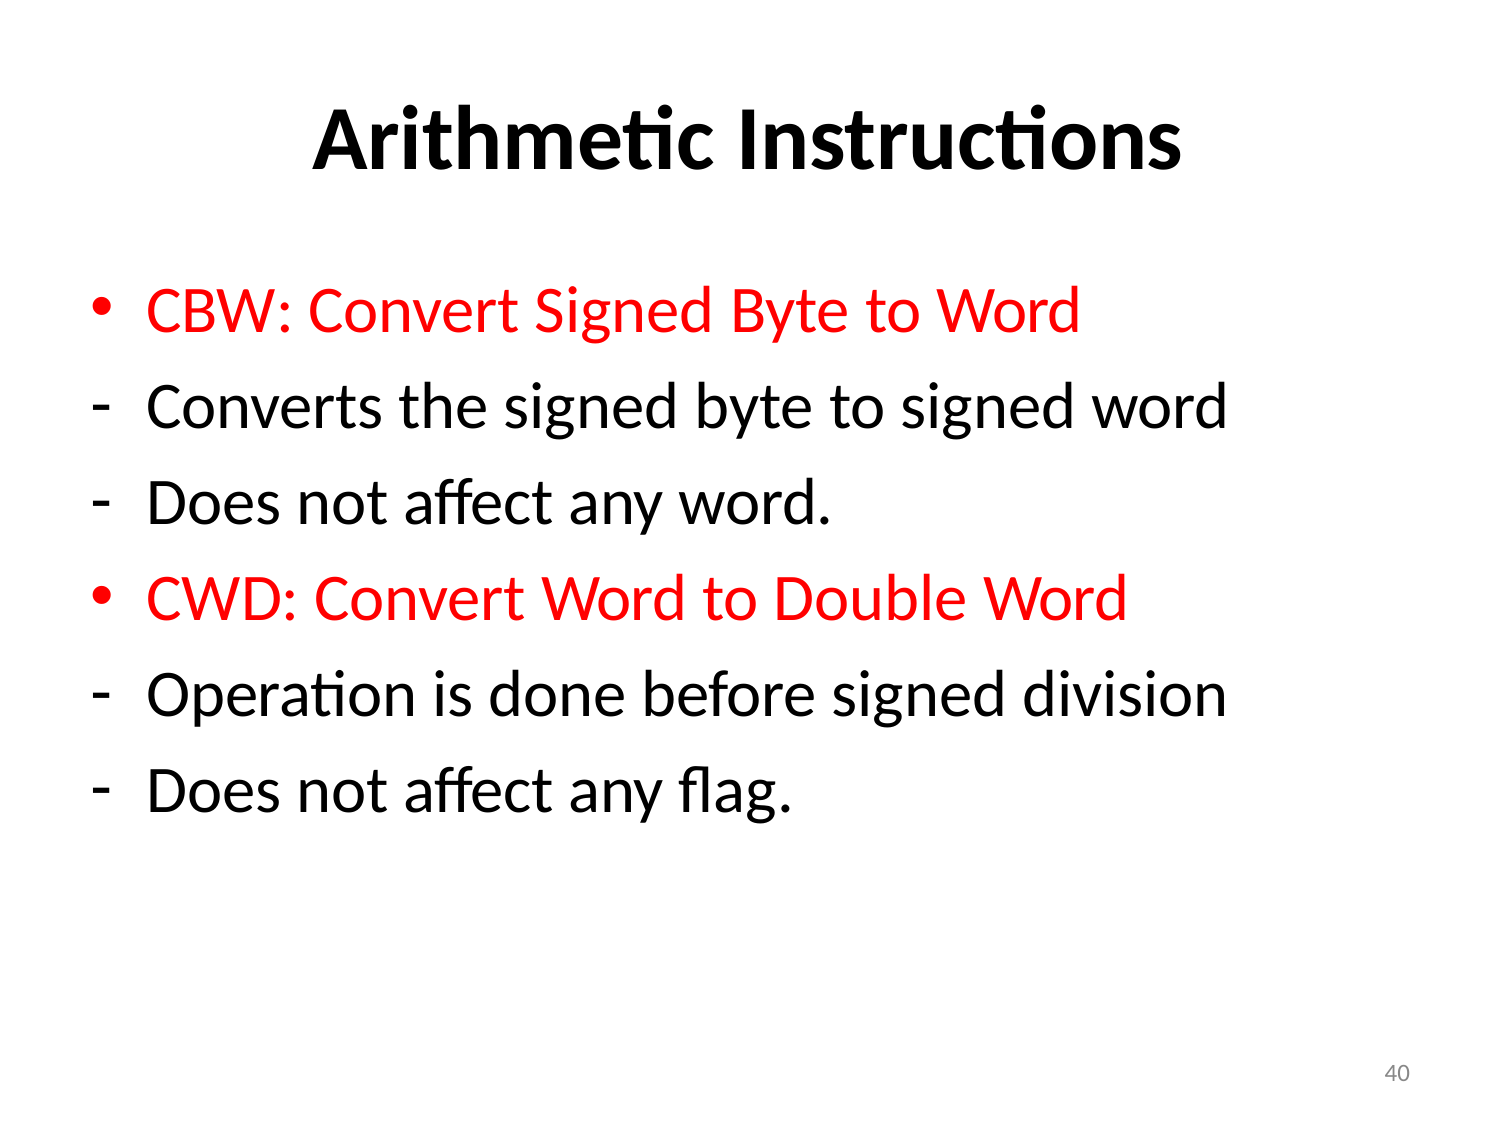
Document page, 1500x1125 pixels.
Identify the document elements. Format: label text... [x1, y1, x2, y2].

slide_number 40 [1378, 1060, 1419, 1125]
title Arithmetic Instructions [309, 75, 1191, 247]
text_box CBW: Convert Signed Byte to Word Converts the signed byte to signed word Does not affect any word. CWD: Convert Word to Double Word Operation is done before signed division Does not affect any flag. [87, 247, 1239, 826]
